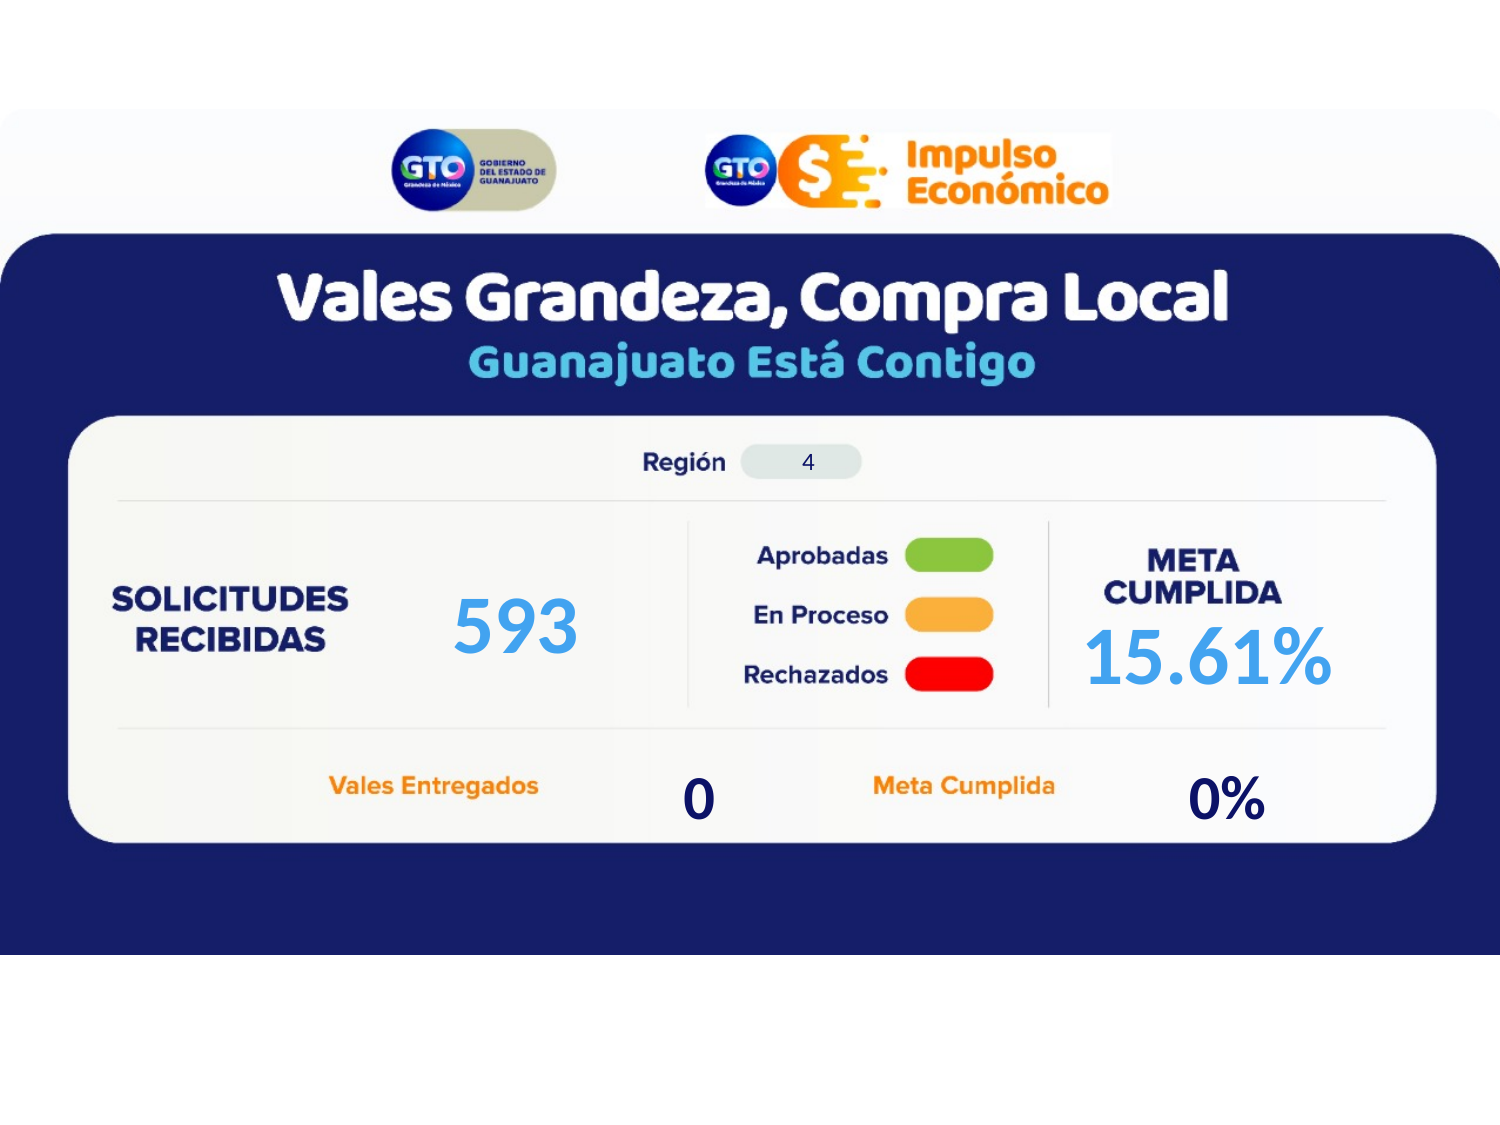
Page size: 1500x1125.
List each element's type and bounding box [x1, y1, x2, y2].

picture [0, 109, 1500, 955]
